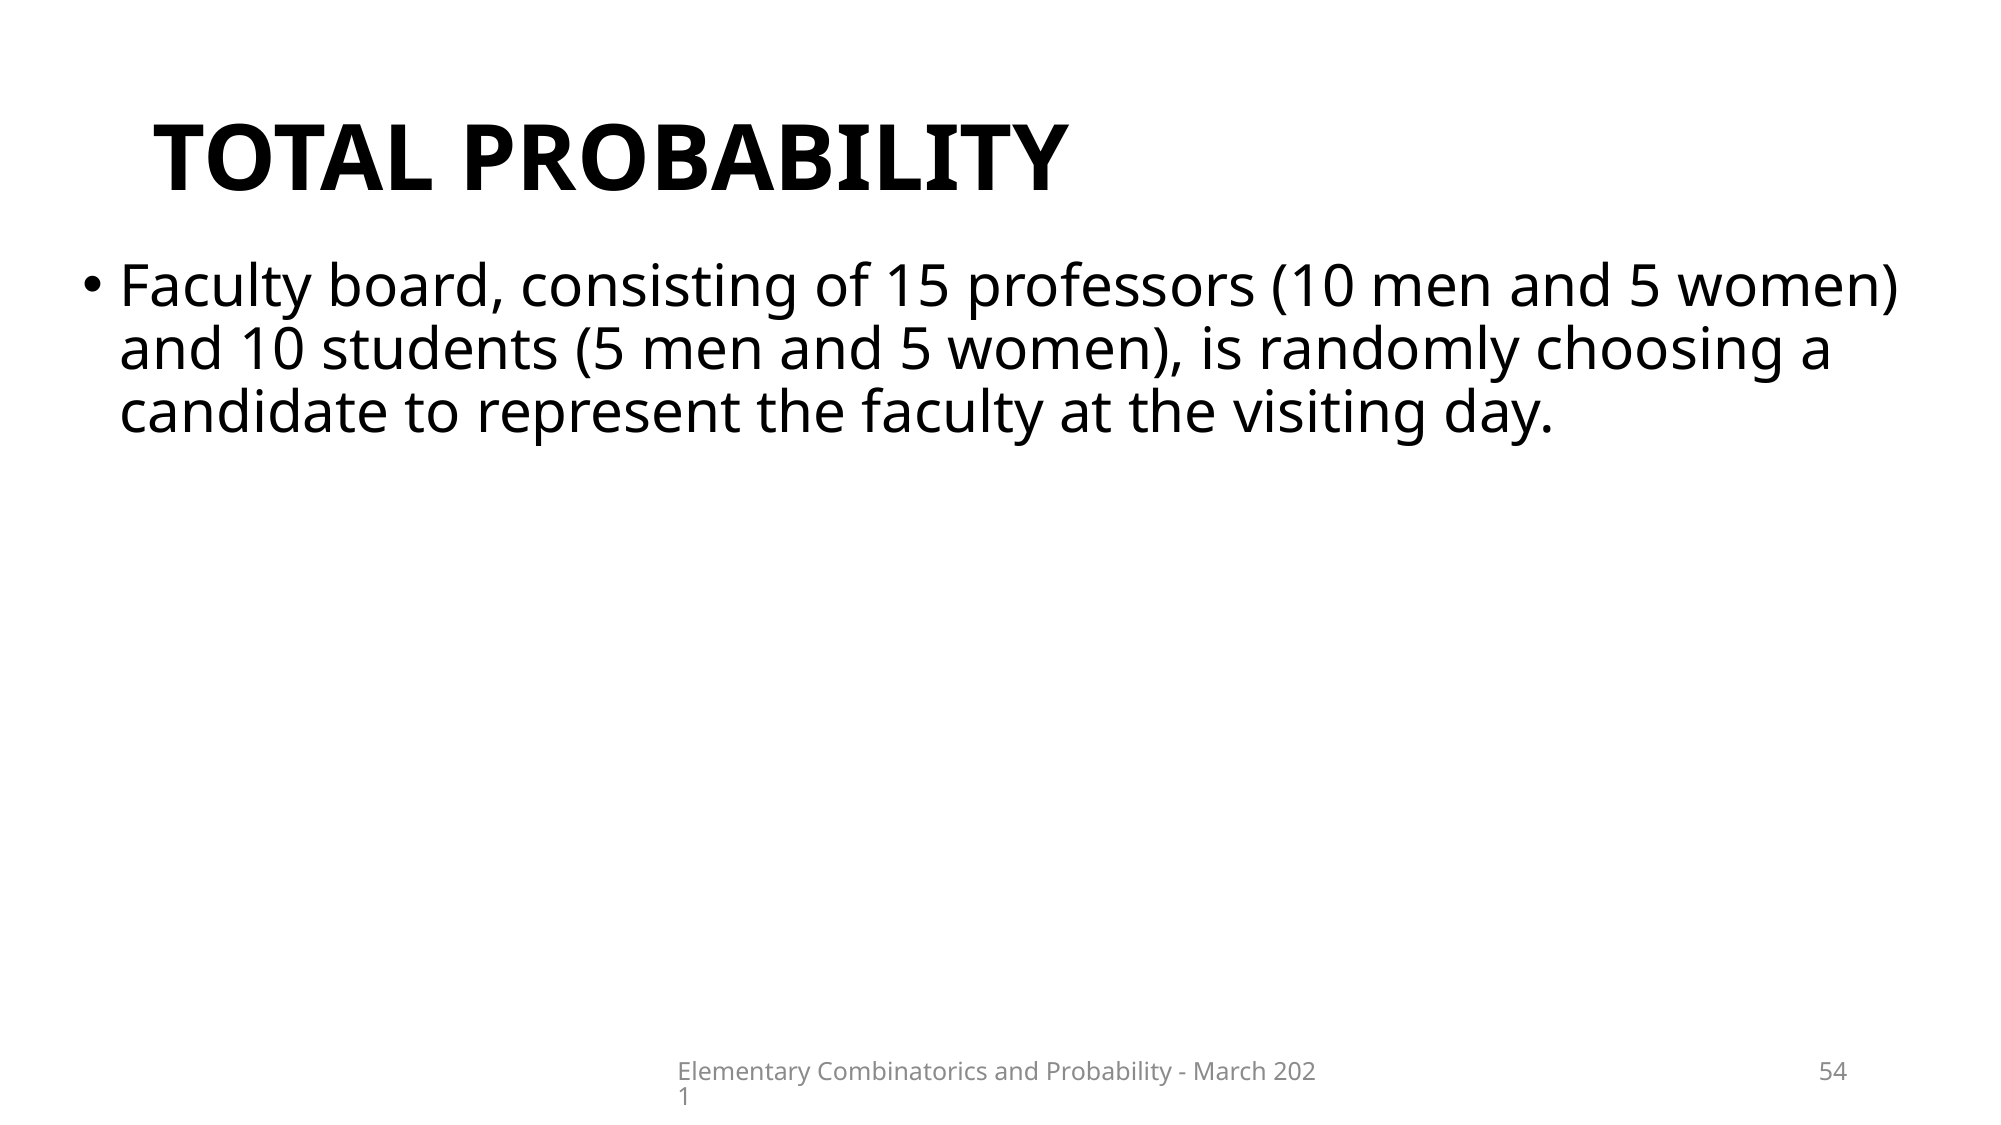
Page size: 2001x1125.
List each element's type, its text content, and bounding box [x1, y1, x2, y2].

footer Elementary Combinatorics and Probability - March 2021 [662, 1042, 1338, 1103]
slide_number 54 [1412, 1042, 1863, 1103]
title total probability [137, 52, 1863, 270]
